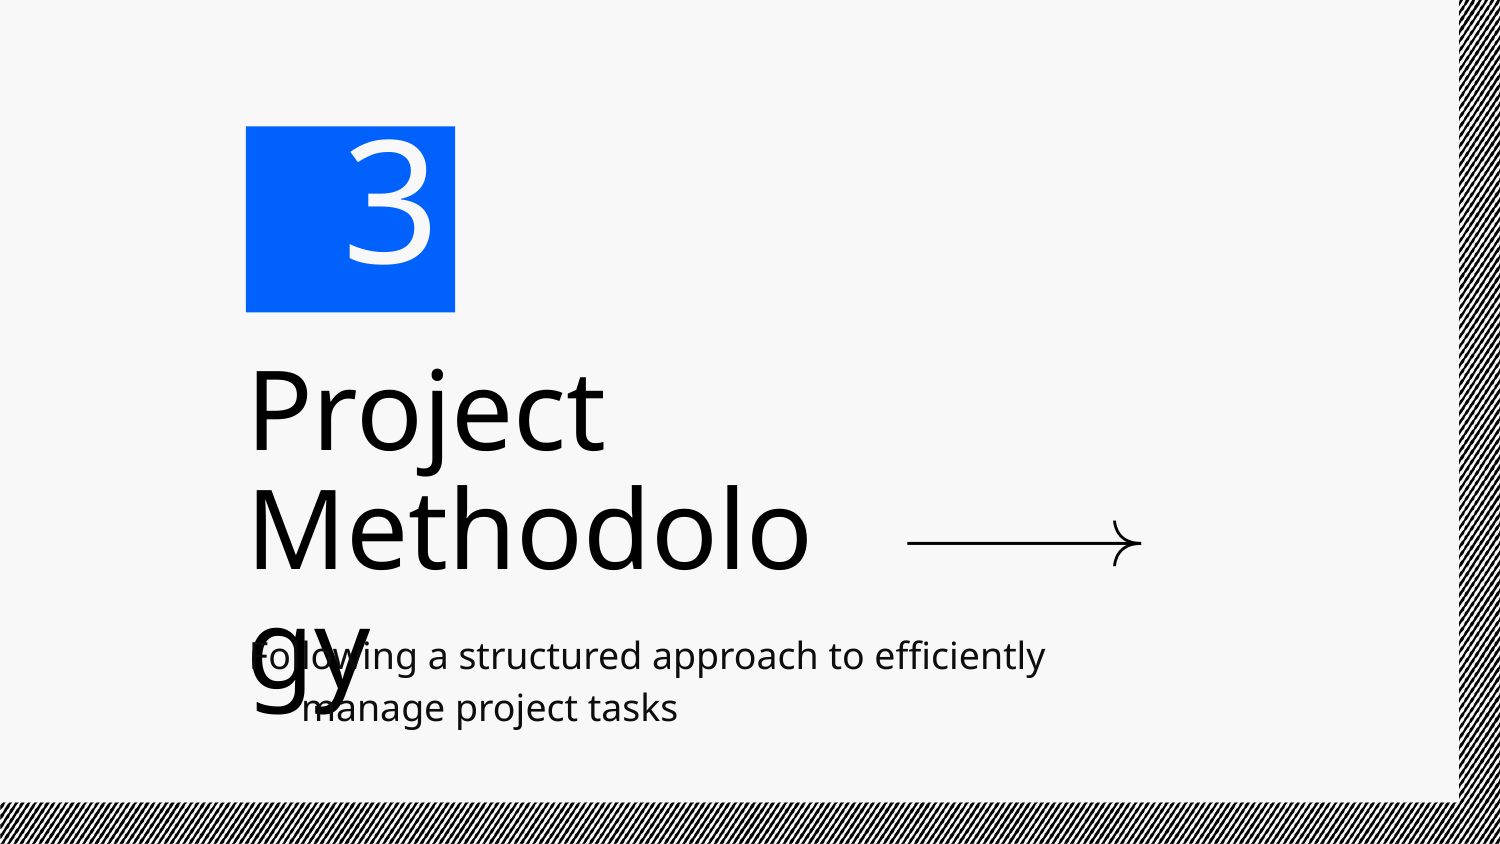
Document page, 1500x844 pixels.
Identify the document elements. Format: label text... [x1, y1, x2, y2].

subtitle Following a structured approach to efficiently manage project tasks [210, 610, 1183, 718]
title Project Methodology [231, 354, 893, 590]
picture [0, 0, 1500, 844]
title 03 [245, 126, 456, 313]
